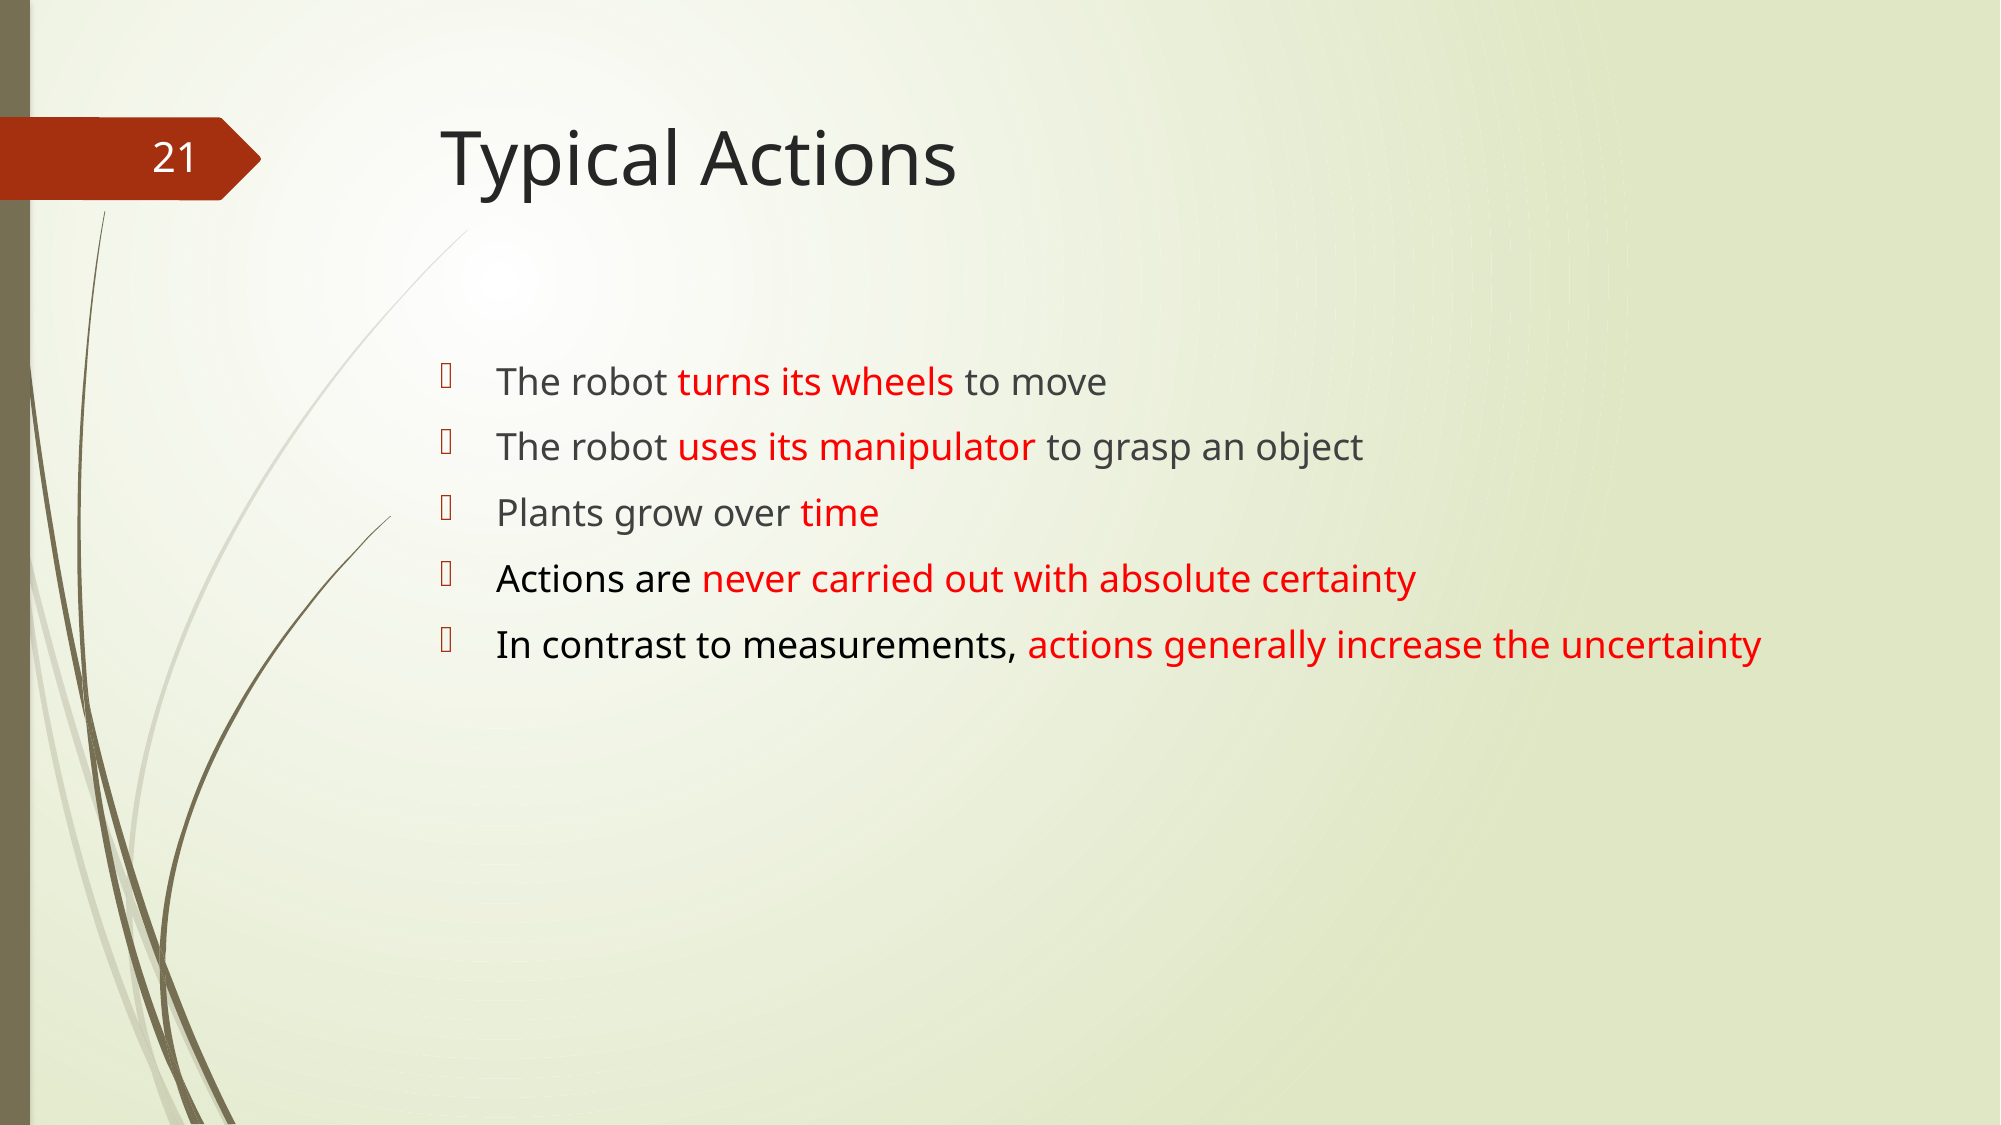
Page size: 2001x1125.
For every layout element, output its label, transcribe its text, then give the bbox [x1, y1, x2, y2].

list The robot turns its wheels to move The robot uses its manipulator to grasp an object Plants grow over time Actions are never carried out with absolute certainty In contrast to measurements, actions generally increase the uncertainty [424, 350, 1888, 970]
slide_number 21 [87, 129, 216, 190]
title Typical Actions [425, 102, 1888, 313]
